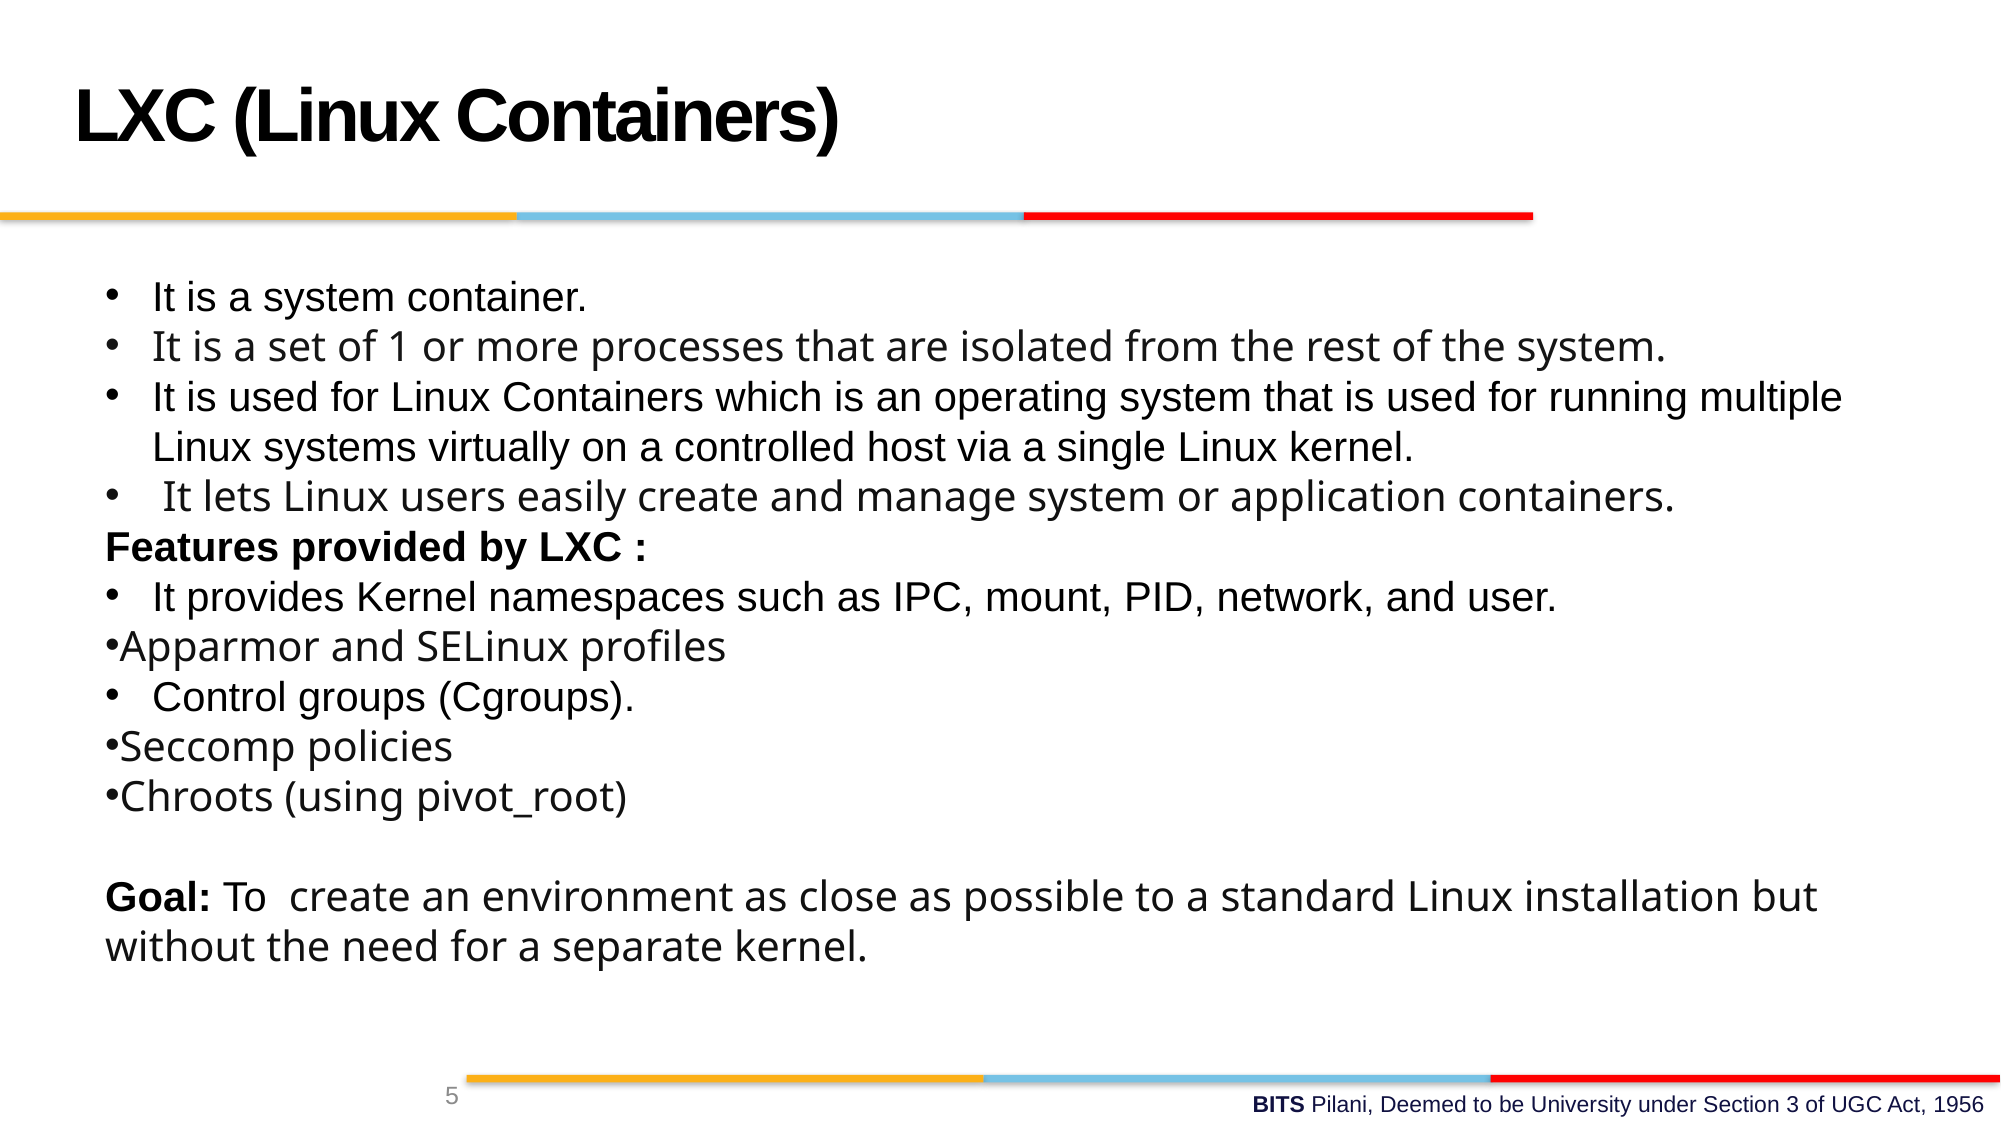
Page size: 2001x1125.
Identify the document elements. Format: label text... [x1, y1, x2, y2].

list LXC (Linux Containers) [66, 24, 1451, 213]
text_box It is a system container. It is a set of 1 or more processes that are isolated from the rest of the system. It is used for Linux Containers which is an operating system that is used for running multiple Linux systems virtually on a controlled host via a single Linux kernel. It lets Linux users easily create and manage system or application containers. Features provided by LXC : It provides Kernel namespaces such as IPC, mount, PID, network, and user. Apparmor and SELinux profiles Control groups (Cgroups). Seccomp policies Chroots (using pivot_root) Goal: To create an environment as close as possible to a standard Linux installation but without the need for a separate kernel. [97, 261, 1858, 1068]
slide_number 5 [0, 1064, 468, 1125]
